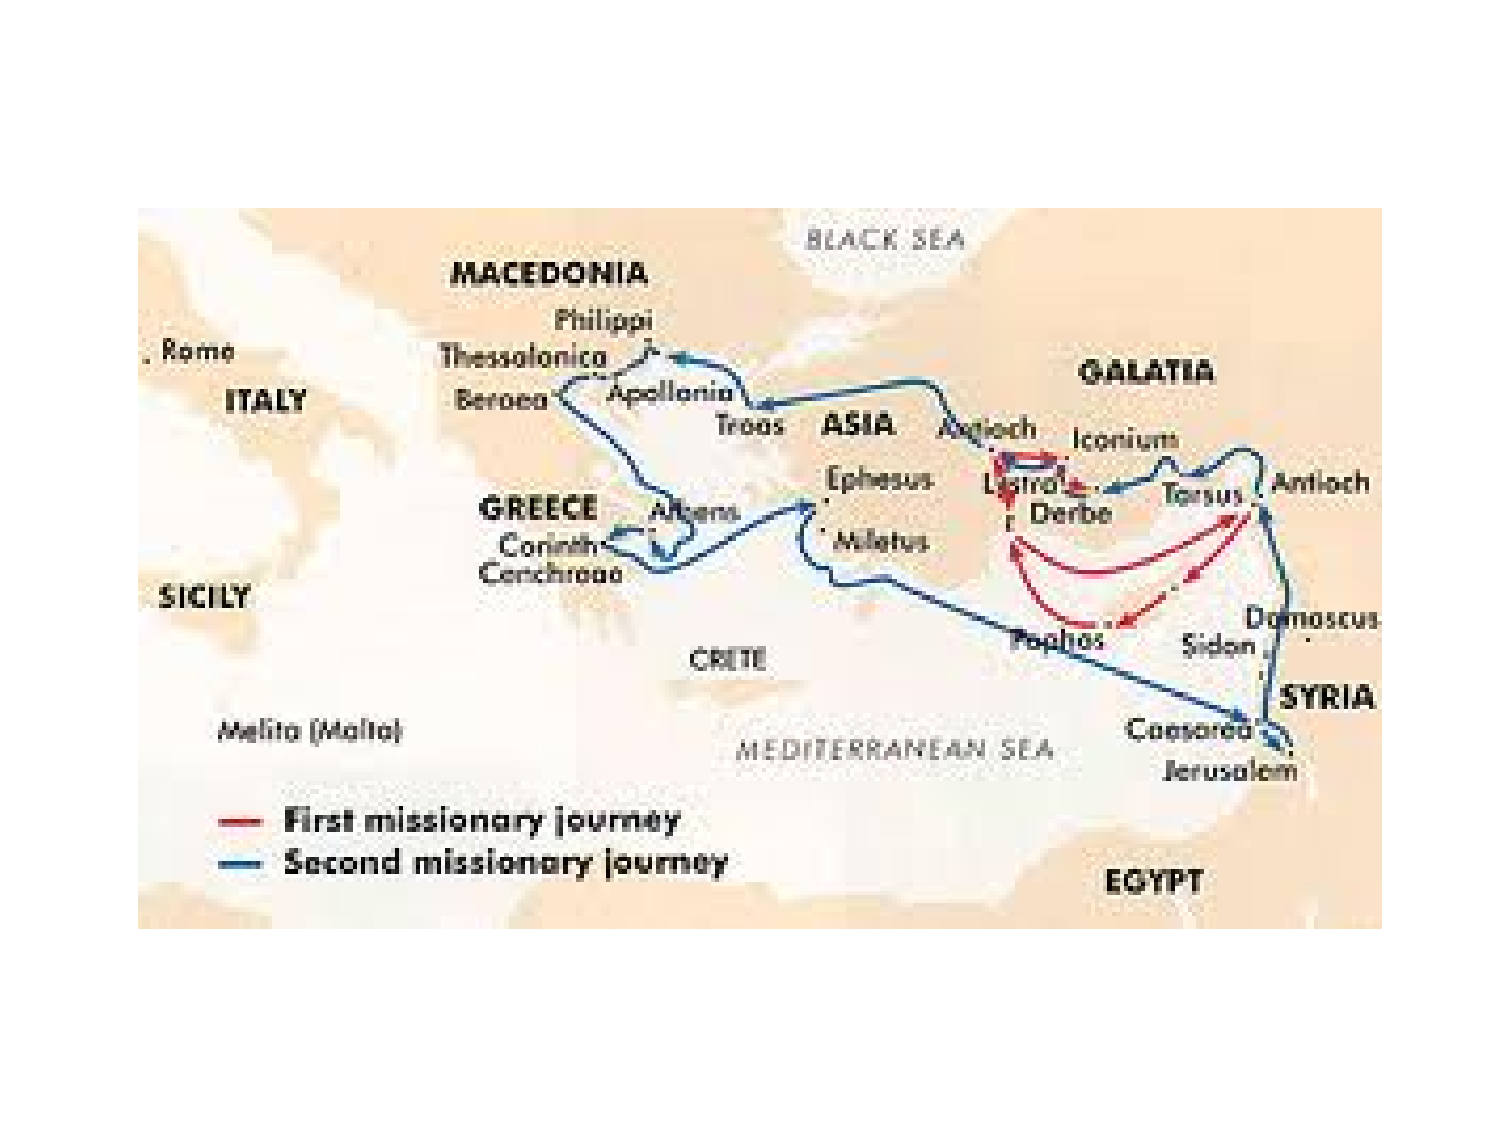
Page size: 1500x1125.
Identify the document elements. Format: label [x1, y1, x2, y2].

picture [138, 207, 1382, 929]
